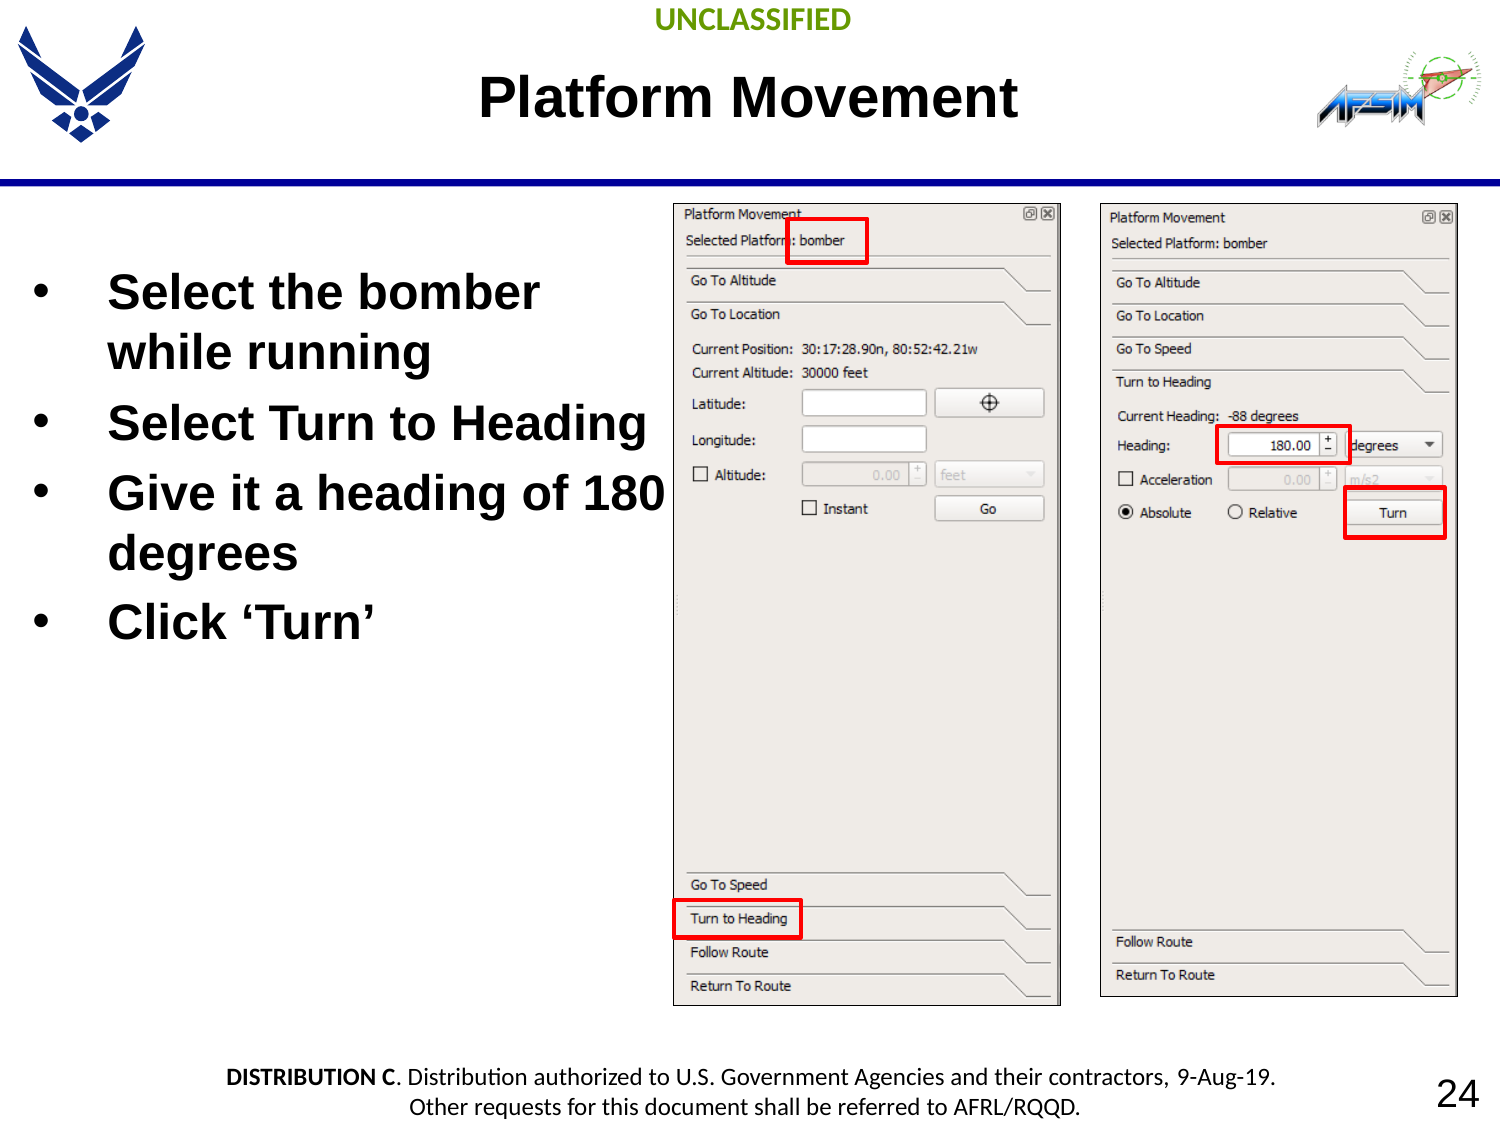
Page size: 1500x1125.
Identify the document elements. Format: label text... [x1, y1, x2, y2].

title Platform Movement [204, 0, 1293, 188]
picture [673, 203, 1062, 1007]
picture [1100, 203, 1458, 998]
picture [1312, 42, 1491, 134]
list Select the bomber while running Select Turn to Heading Give it a heading of 180 degrees Click ‘Turn’ [12, 249, 668, 960]
